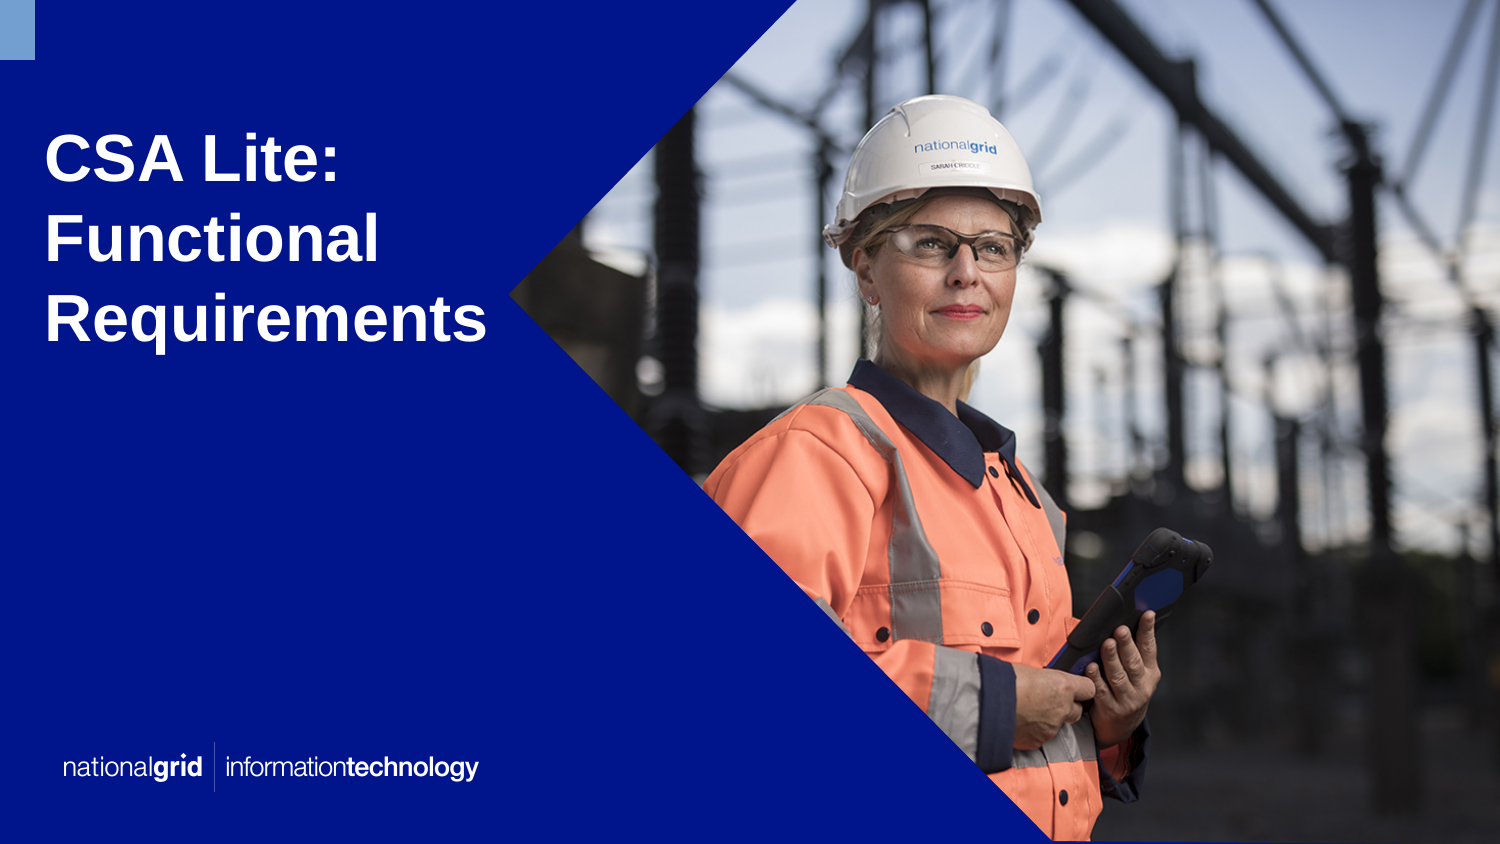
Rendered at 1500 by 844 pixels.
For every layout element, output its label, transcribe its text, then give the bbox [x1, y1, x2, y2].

picture [508, 0, 1500, 844]
list CSA Lite: Functional Requirements [44, 115, 503, 358]
picture [64, 742, 479, 792]
